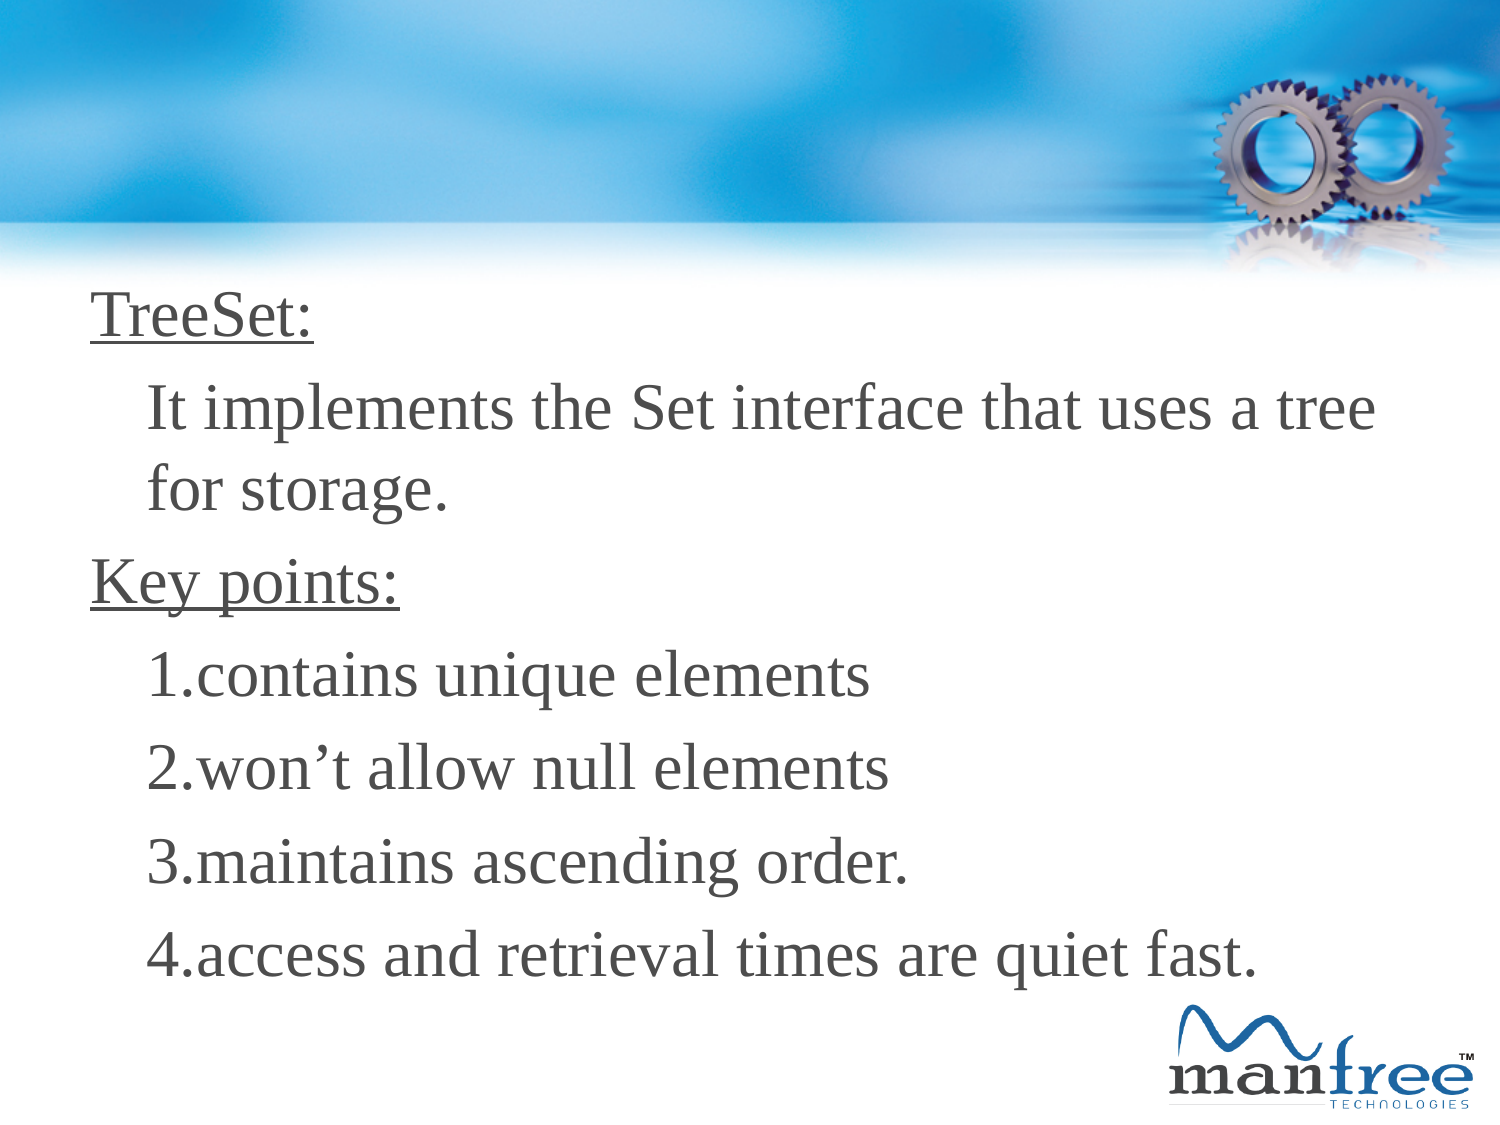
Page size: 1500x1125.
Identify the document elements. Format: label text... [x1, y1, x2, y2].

list TreeSet: It implements the Set interface that uses a tree for storage. Key points: 1.contains unique elements 2.won’t allow null elements 3.maintains ascending order. 4.access and retrieval times are quiet fast. [74, 262, 1426, 976]
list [1162, 999, 1479, 1114]
picture [0, 0, 1500, 1125]
